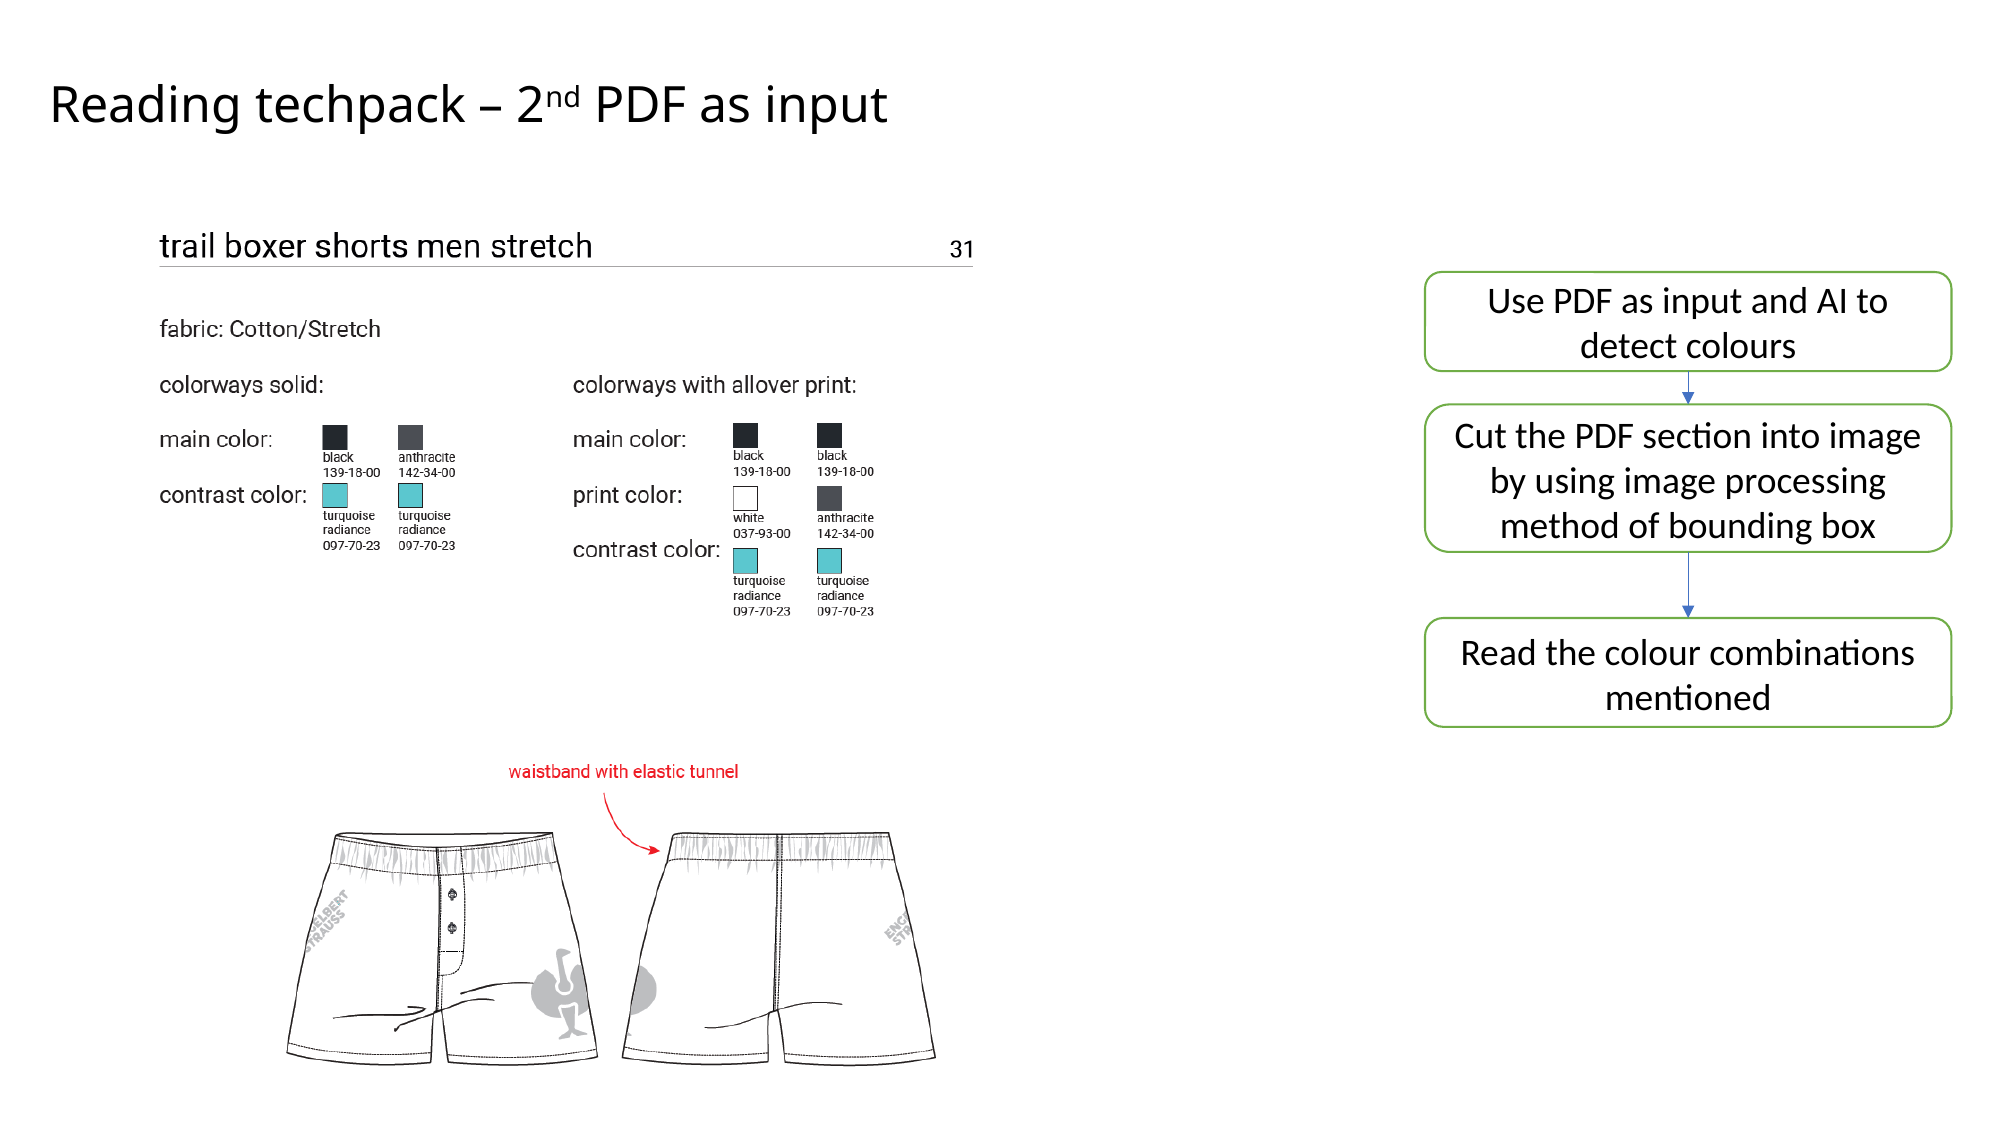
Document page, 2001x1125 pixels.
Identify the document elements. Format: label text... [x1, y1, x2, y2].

text_box Cut the PDF section into image by using image processing method of bounding box [1423, 403, 1953, 553]
text_box Read the colour combinations mentioned [1423, 616, 1953, 728]
picture [151, 223, 973, 1077]
text_box Use PDF as input and AI to detect colours [1423, 270, 1953, 373]
title Reading techpack – 2nd PDF as input [34, 36, 1760, 176]
